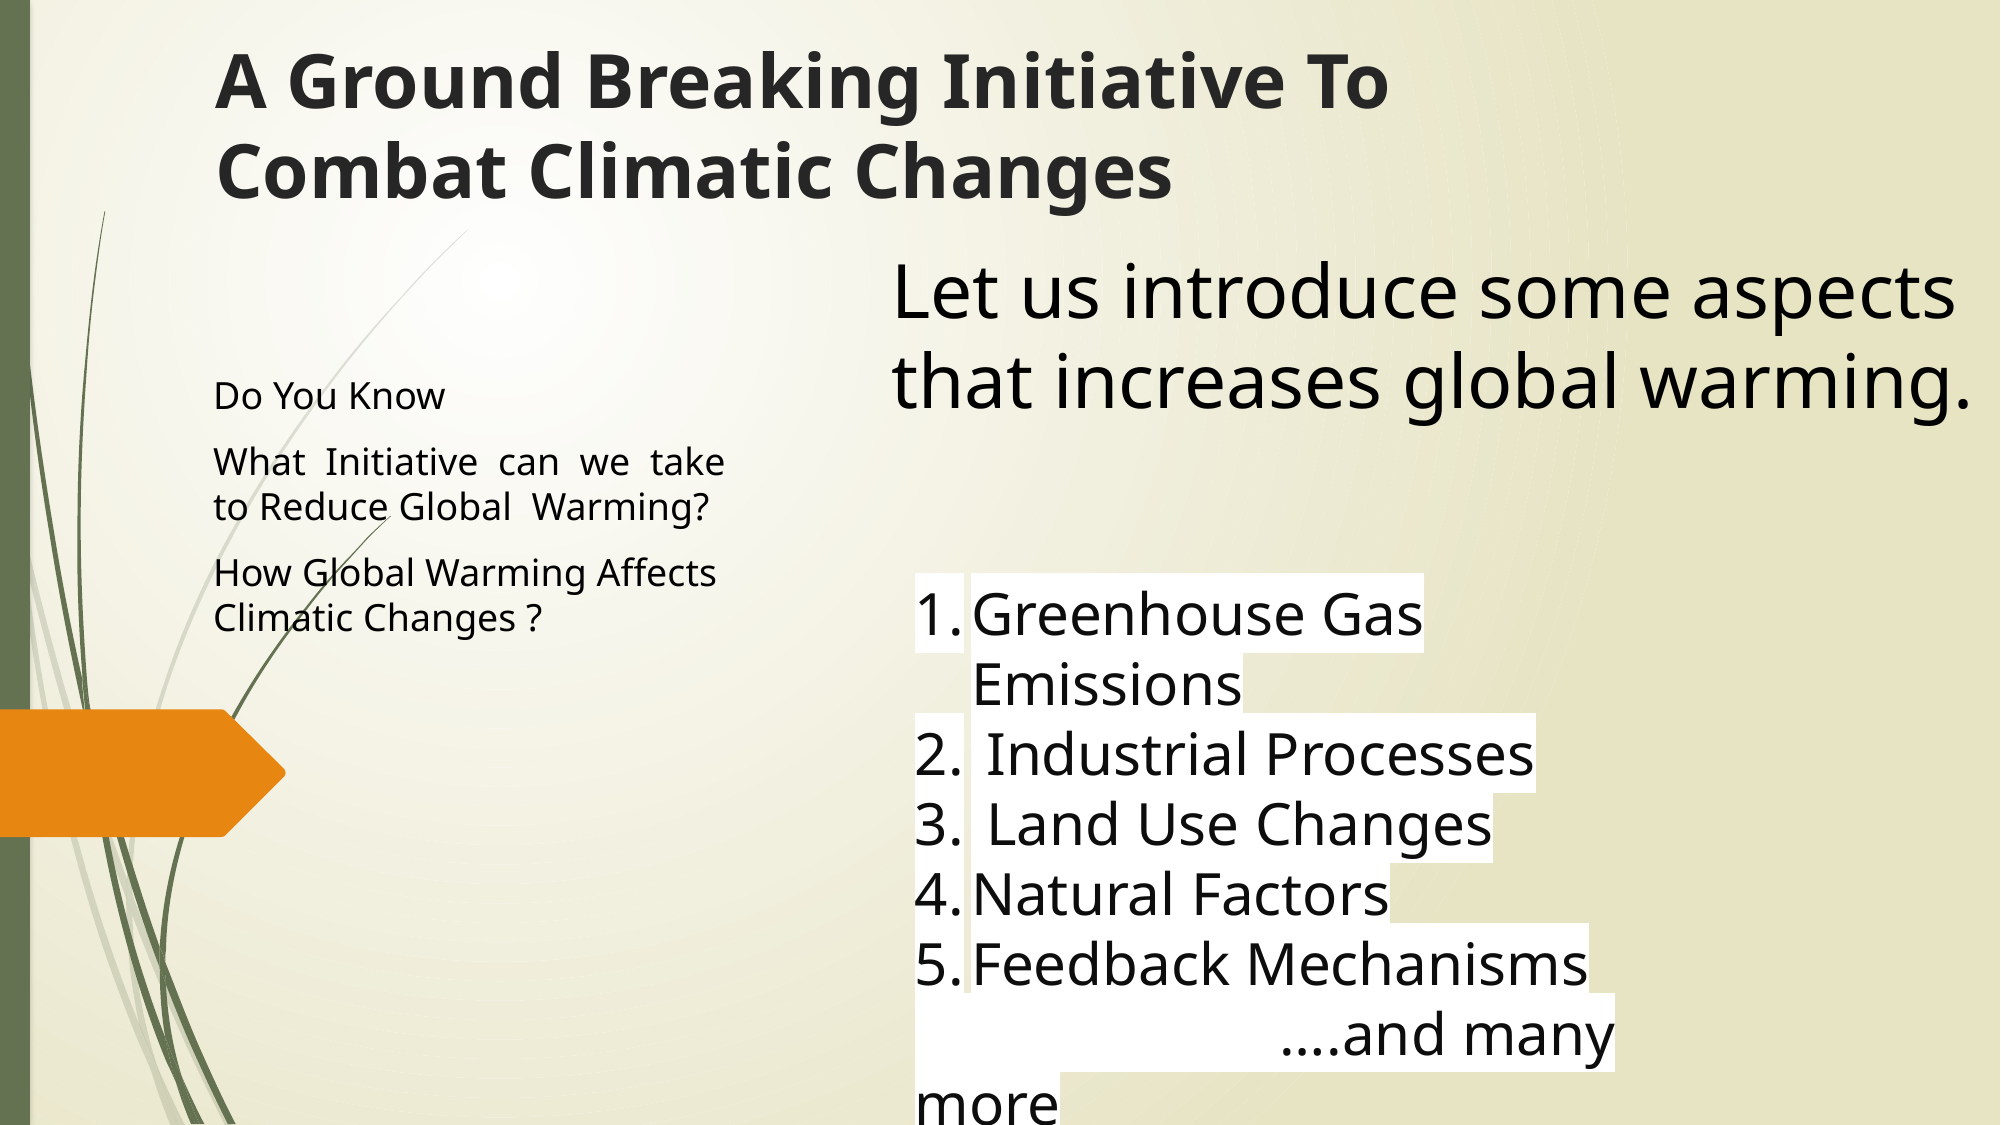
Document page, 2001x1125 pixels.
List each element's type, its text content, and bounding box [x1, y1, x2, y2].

text_box Greenhouse Gas Emissions Industrial Processes Land Use Changes Natural Factors Feedback Mechanisms ….and many more [900, 569, 1690, 1125]
title A Ground Breaking Initiative To Combat Climatic Changes [200, 24, 1713, 222]
subtitle Do You Know What Initiative can we take to Reduce Global Warming? How Global Warming Affects Climatic Changes ? [198, 364, 742, 761]
text_box Let us introduce some aspects that increases global warming. [876, 236, 2000, 432]
